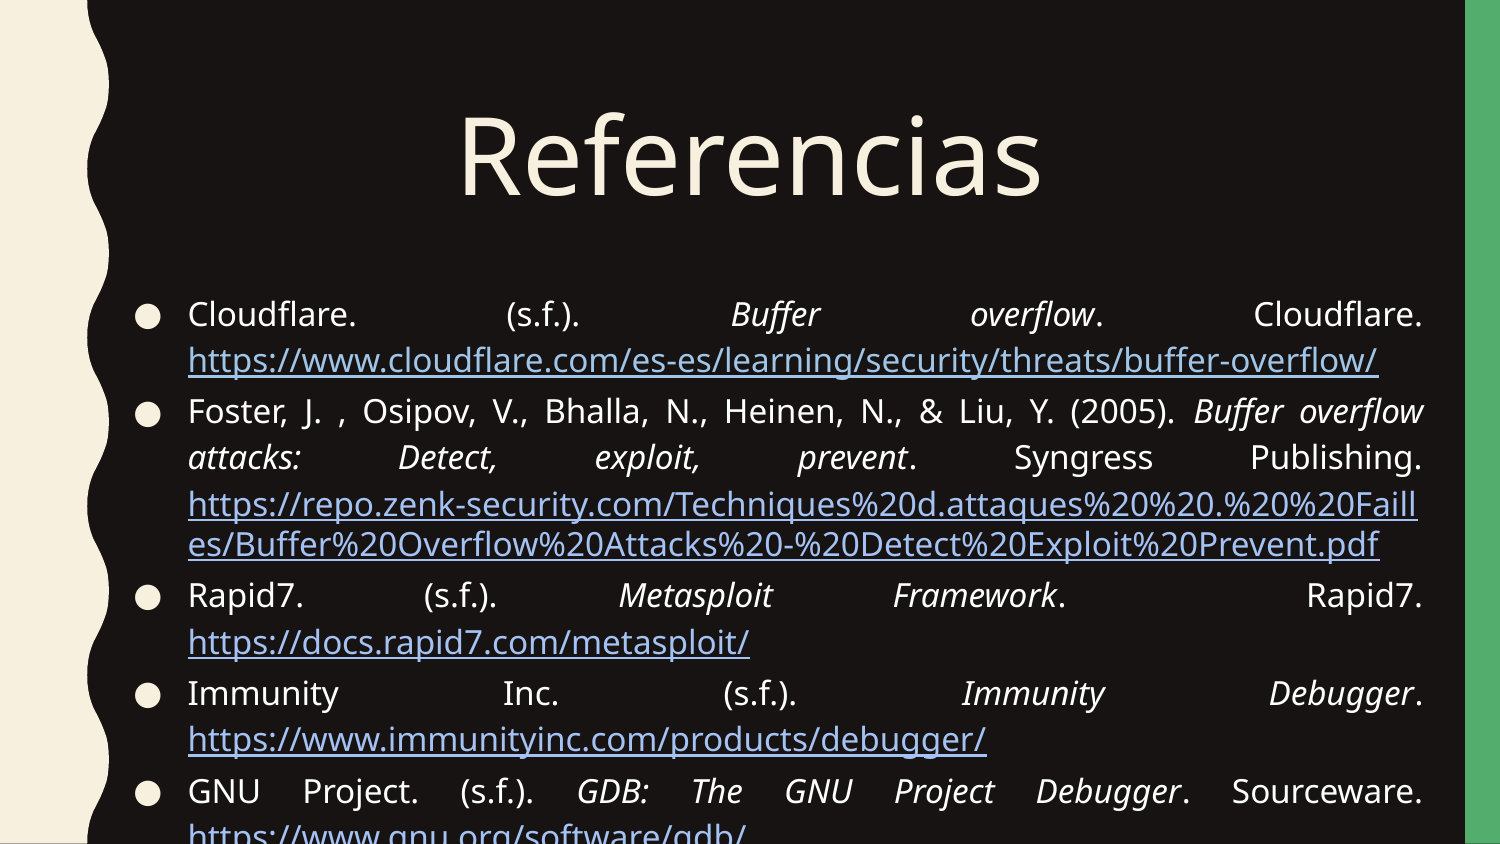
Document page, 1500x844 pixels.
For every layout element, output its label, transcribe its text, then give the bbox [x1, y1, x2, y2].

subtitle Cloudflare. (s.f.). Buffer overflow. Cloudflare. https://www.cloudflare.com/es-es/learning/security/threats/buffer-overflow/ Foster, J. , Osipov, V., Bhalla, N., Heinen, N., & Liu, Y. (2005). Buffer overflow attacks: Detect, exploit, prevent. Syngress Publishing. https://repo.zenk-security.com/Techniques%20d.attaques%20%20.%20%20Failles/Buffer%20Overflow%20Attacks%20-%20Detect%20Exploit%20Prevent.pdf Rapid7. (s.f.). Metasploit Framework. Rapid7. https://docs.rapid7.com/metasploit/ Immunity Inc. (s.f.). Immunity Debugger. https://www.immunityinc.com/products/debugger/ GNU Project. (s.f.). GDB: The GNU Project Debugger. Sourceware. https://www.gnu.org/software/gdb/ [26, 281, 1435, 831]
title Referencias [51, 46, 1449, 225]
